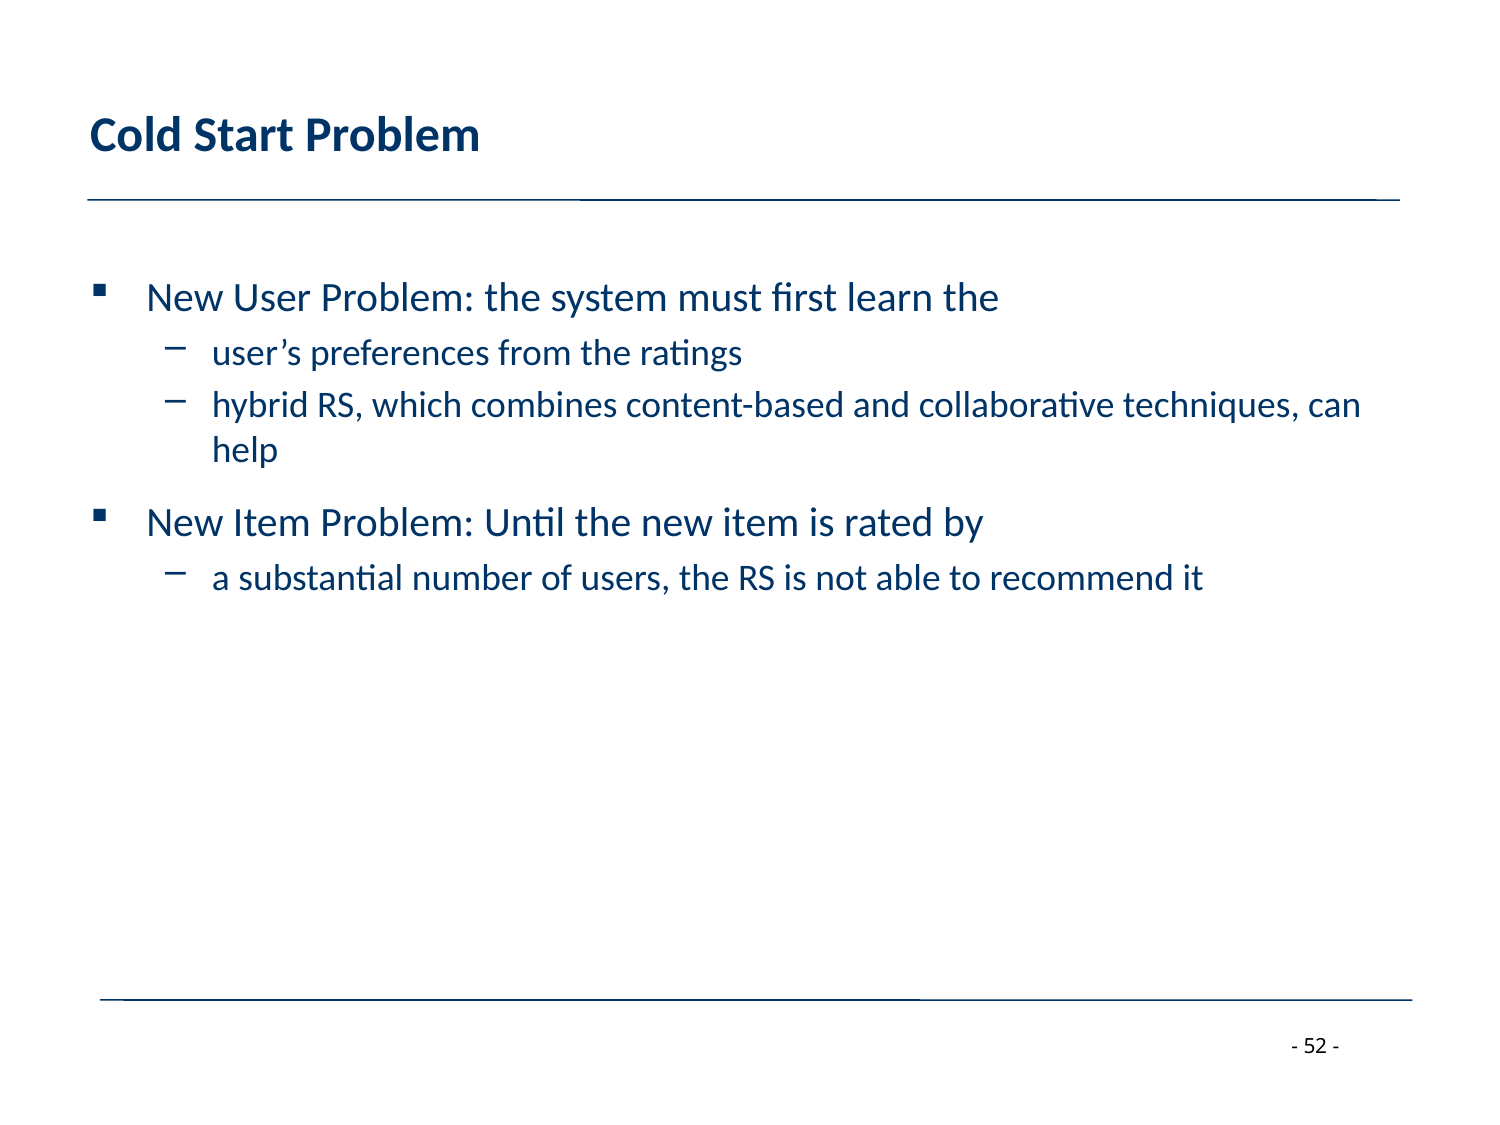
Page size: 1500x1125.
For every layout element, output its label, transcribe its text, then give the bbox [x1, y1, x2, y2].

list New User Problem: the system must first learn the user’s preferences from the ratings hybrid RS, which combines content-based and collaborative techniques, can help New Item Problem: Until the new item is rated by a substantial number of users, the RS is not able to recommend it [75, 262, 1425, 1005]
title Cold Start Problem [75, 37, 1425, 225]
